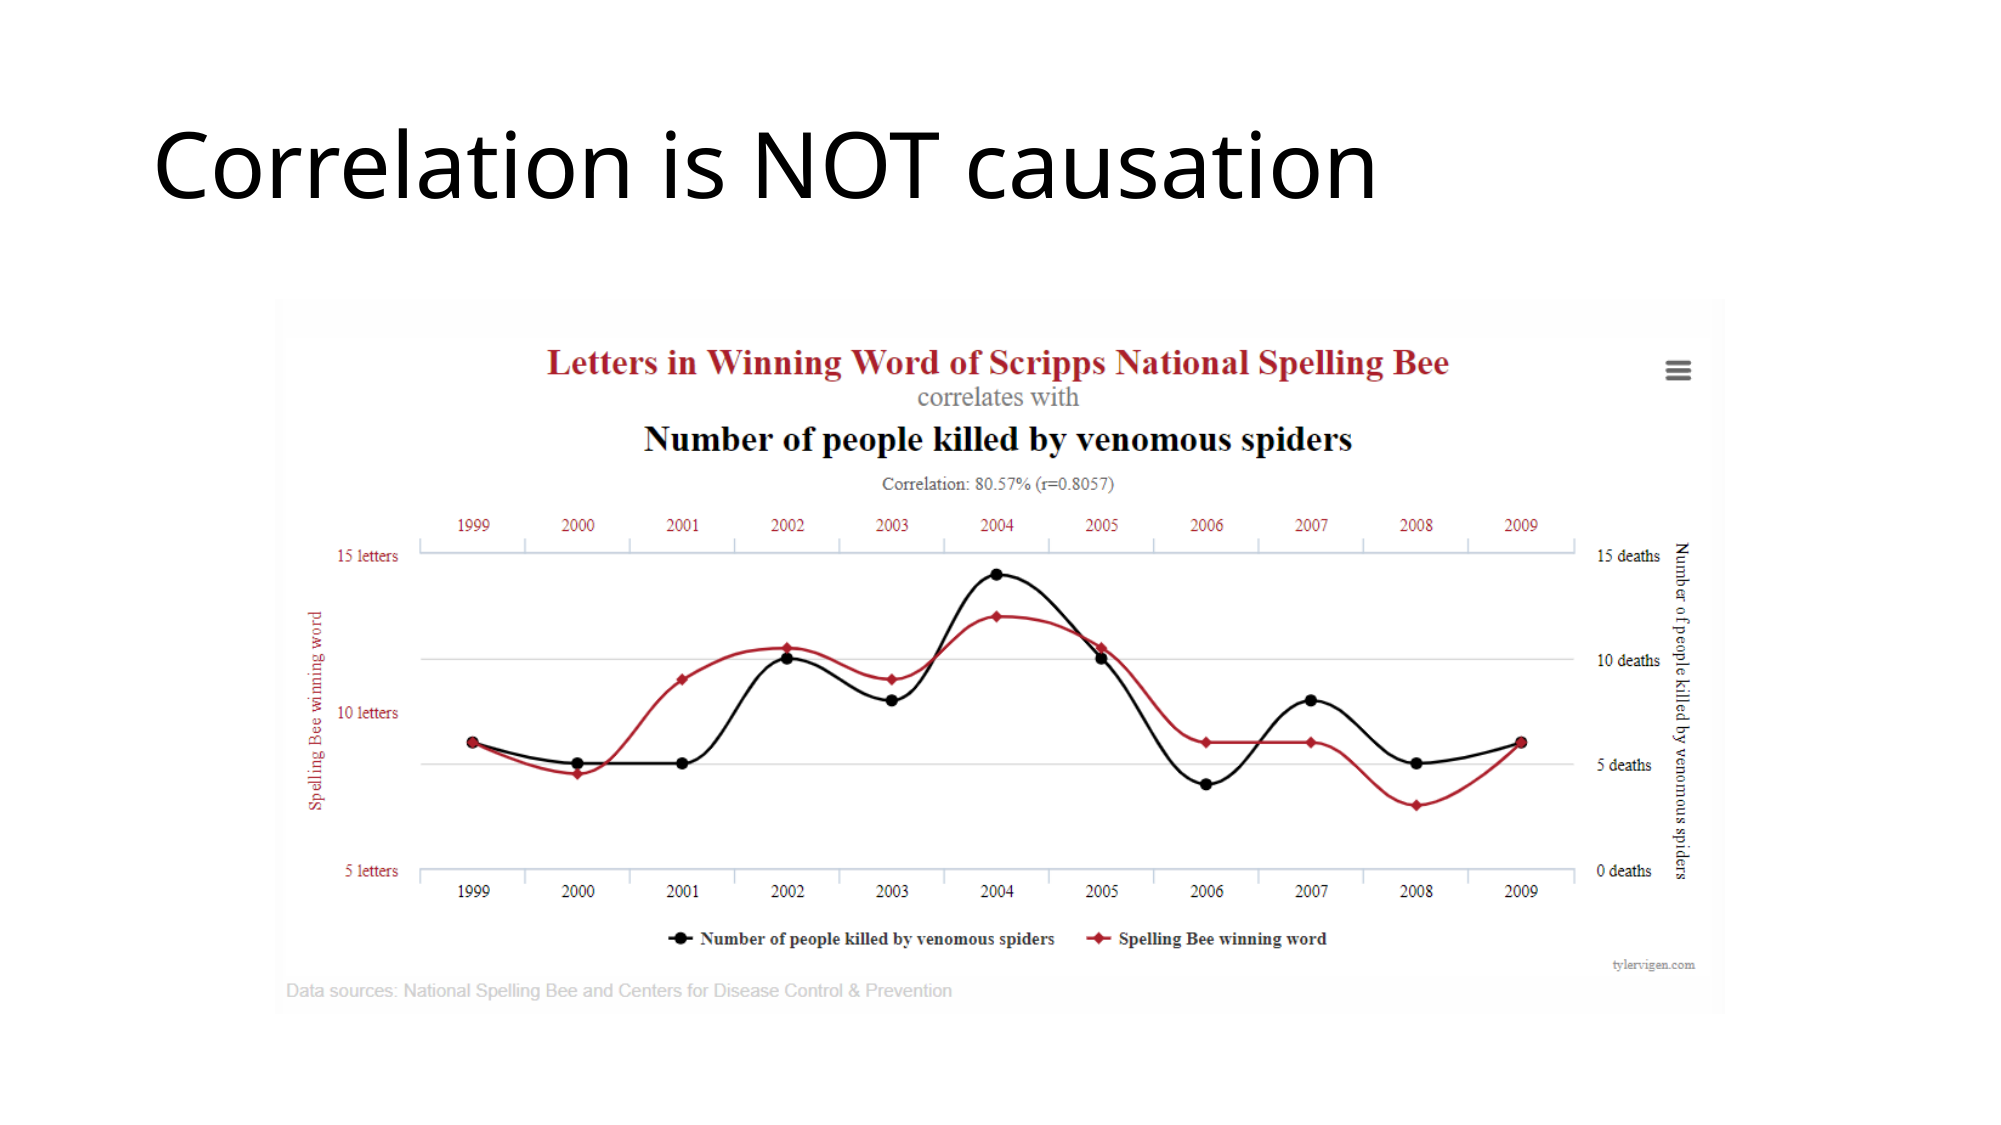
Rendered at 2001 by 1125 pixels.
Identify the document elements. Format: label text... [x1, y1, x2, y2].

title Correlation is NOT causation [137, 59, 1863, 278]
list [275, 299, 1725, 1014]
